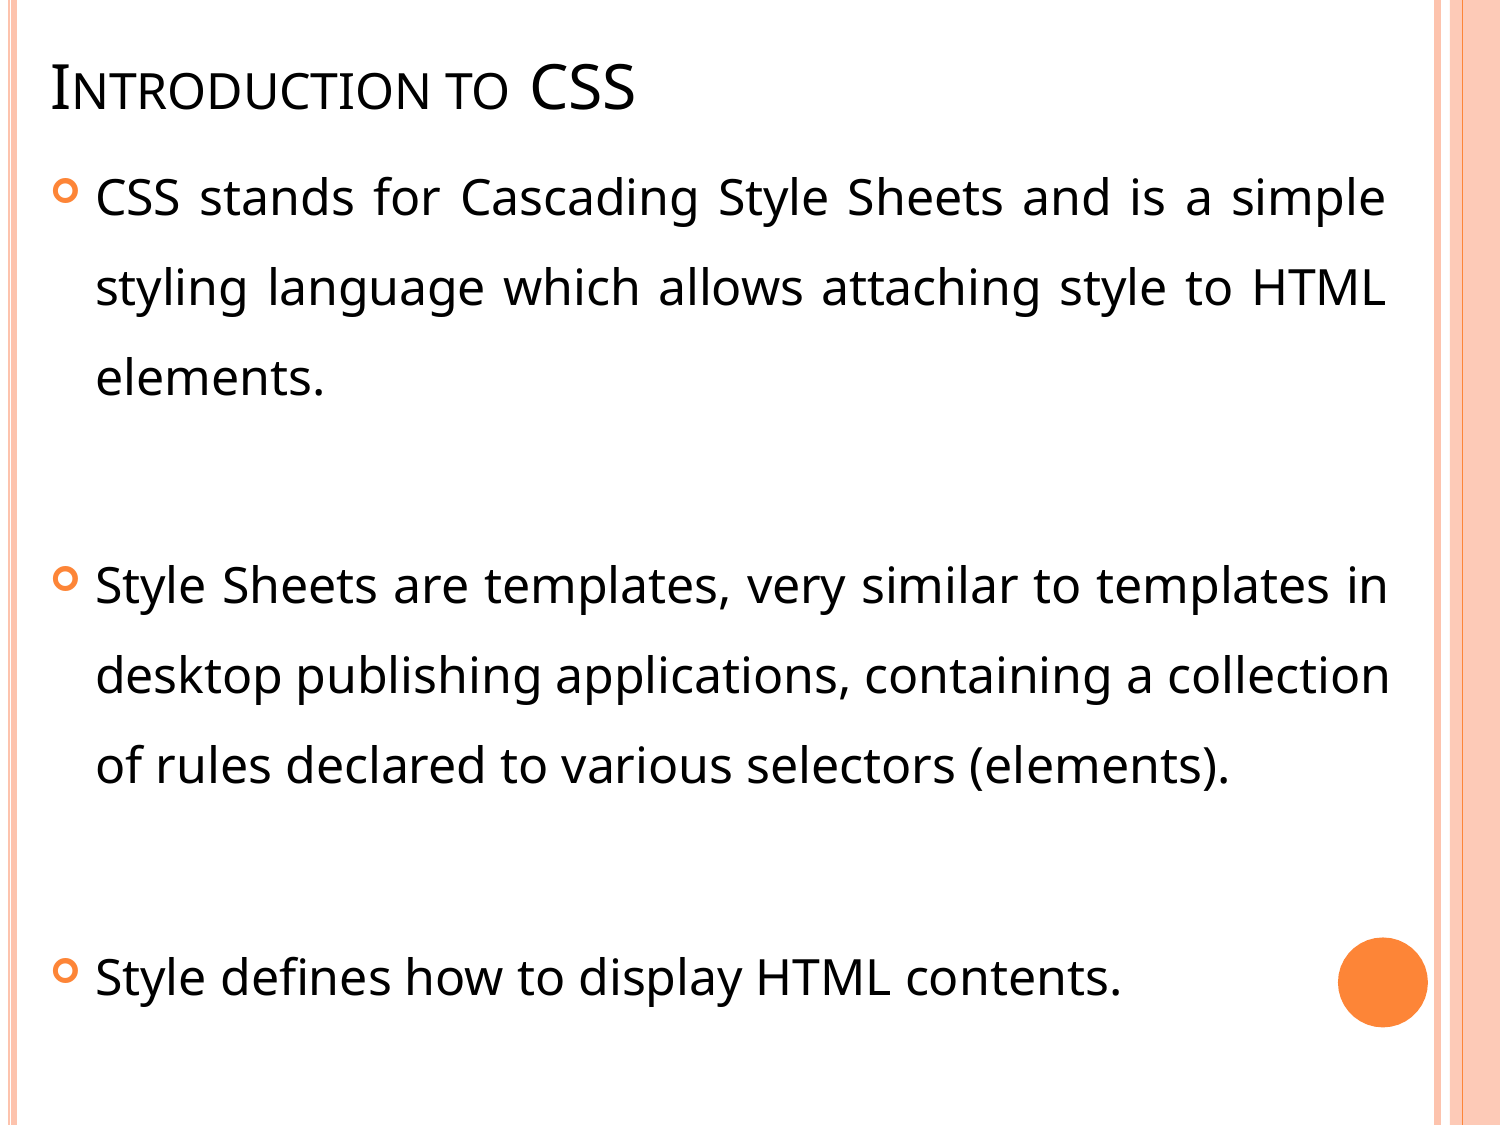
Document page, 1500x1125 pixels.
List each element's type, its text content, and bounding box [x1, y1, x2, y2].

title INTRODUCTION TO CSS [48, 45, 707, 133]
text_box CSS stands for Cascading Style Sheets and is a simple styling language which allows attaching style to HTML elements. Style Sheets are templates, very similar to templates in desktop publishing applications, containing a collection of rules declared to various selectors (elements). Style defines how to display HTML contents. [48, 133, 1406, 1005]
